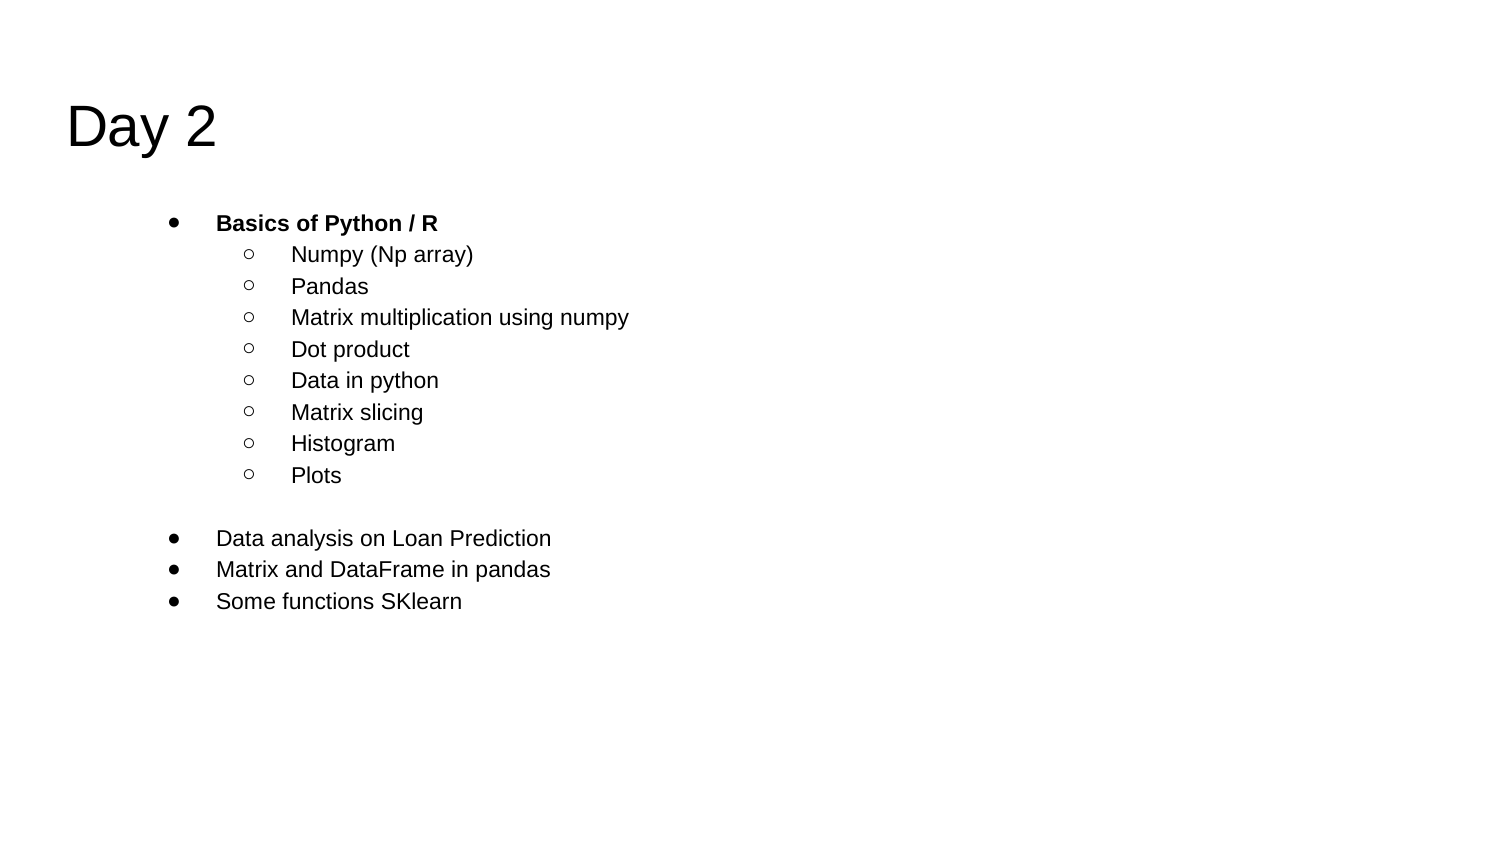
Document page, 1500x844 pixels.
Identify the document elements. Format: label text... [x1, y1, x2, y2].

title Day 2 [51, 72, 1449, 167]
list Basics of Python / R Numpy (Np array) Pandas Matrix multiplication using numpy Dot product Data in python Matrix slicing Histogram Plots Data analysis on Loan Prediction Matrix and DataFrame in pandas Some functions SKlearn [51, 189, 1449, 750]
